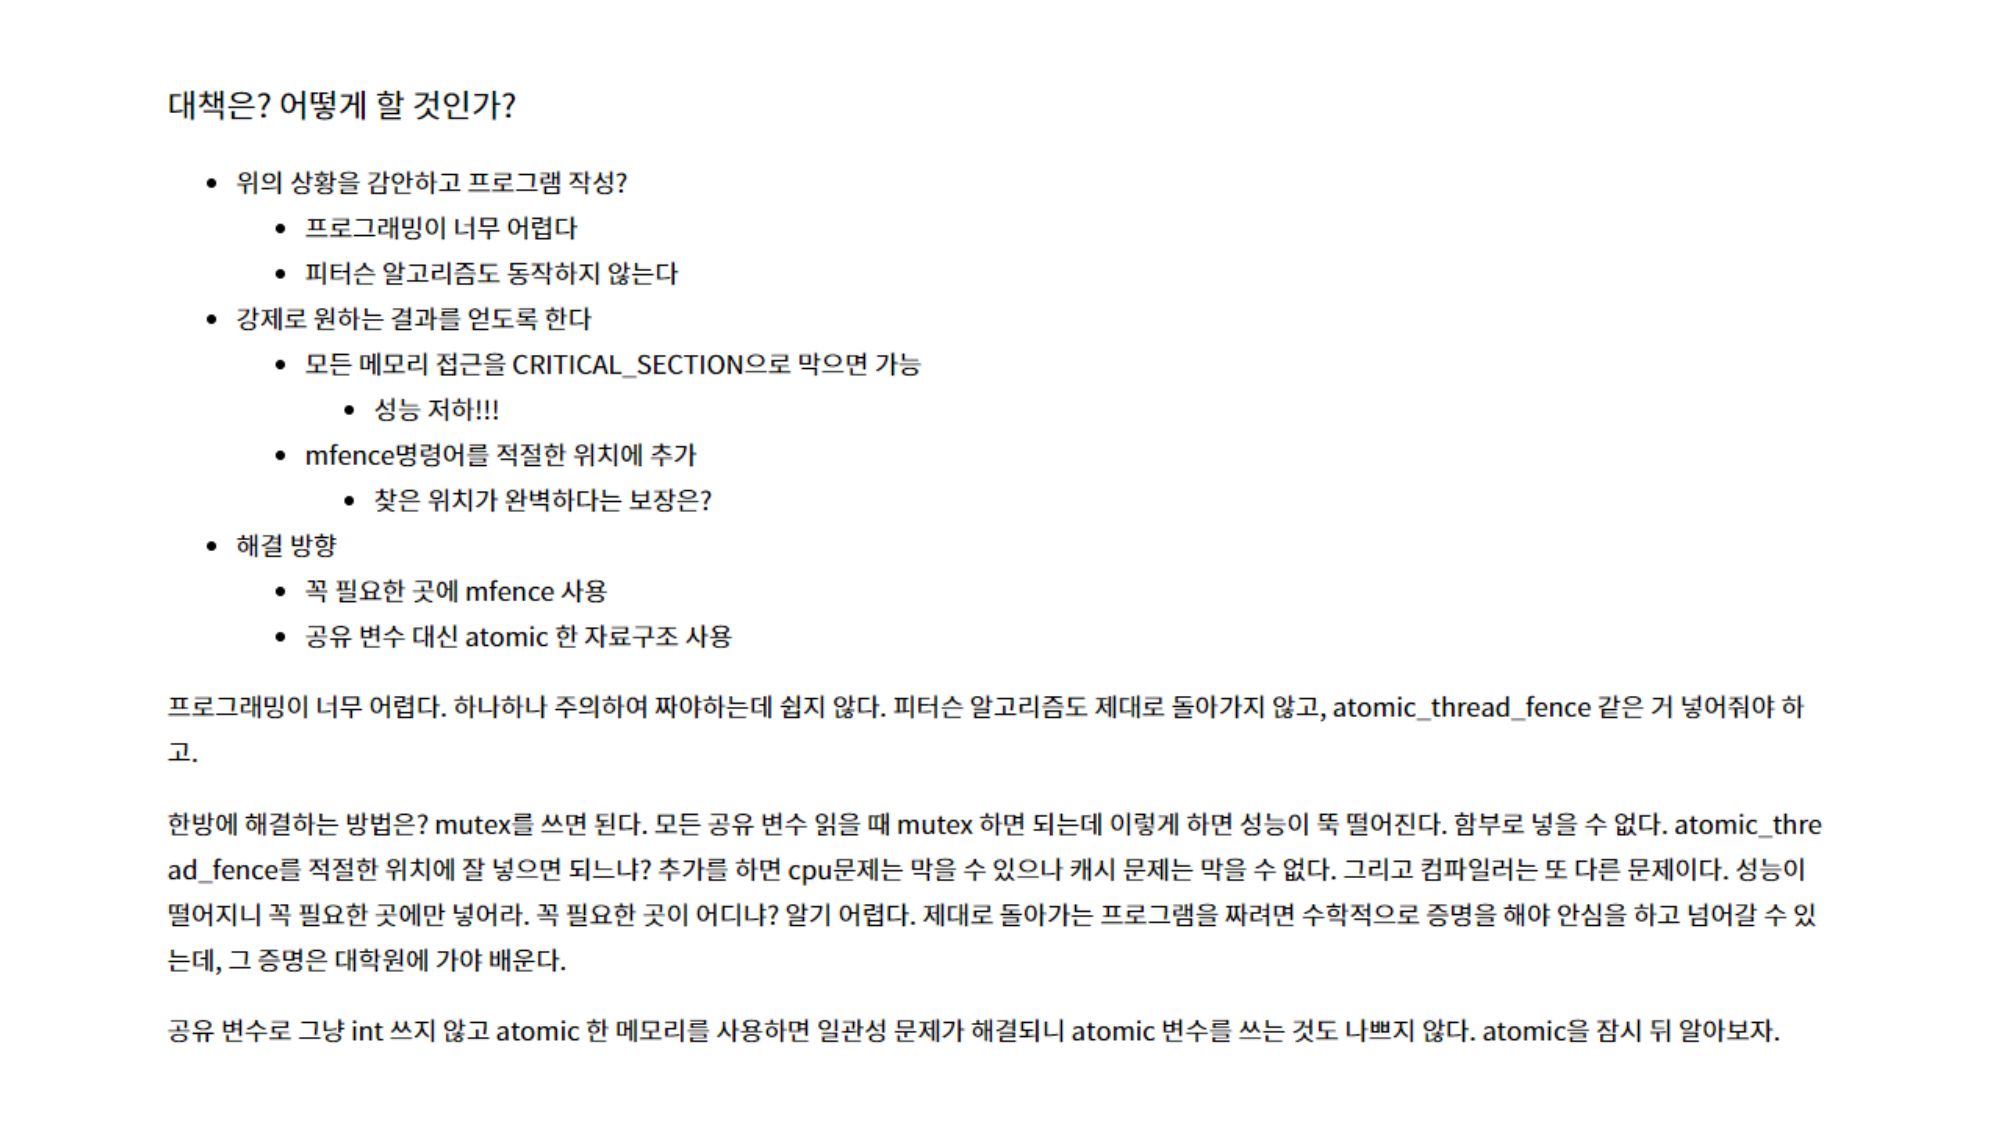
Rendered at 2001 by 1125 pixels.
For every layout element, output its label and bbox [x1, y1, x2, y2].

picture [143, 52, 1857, 1072]
